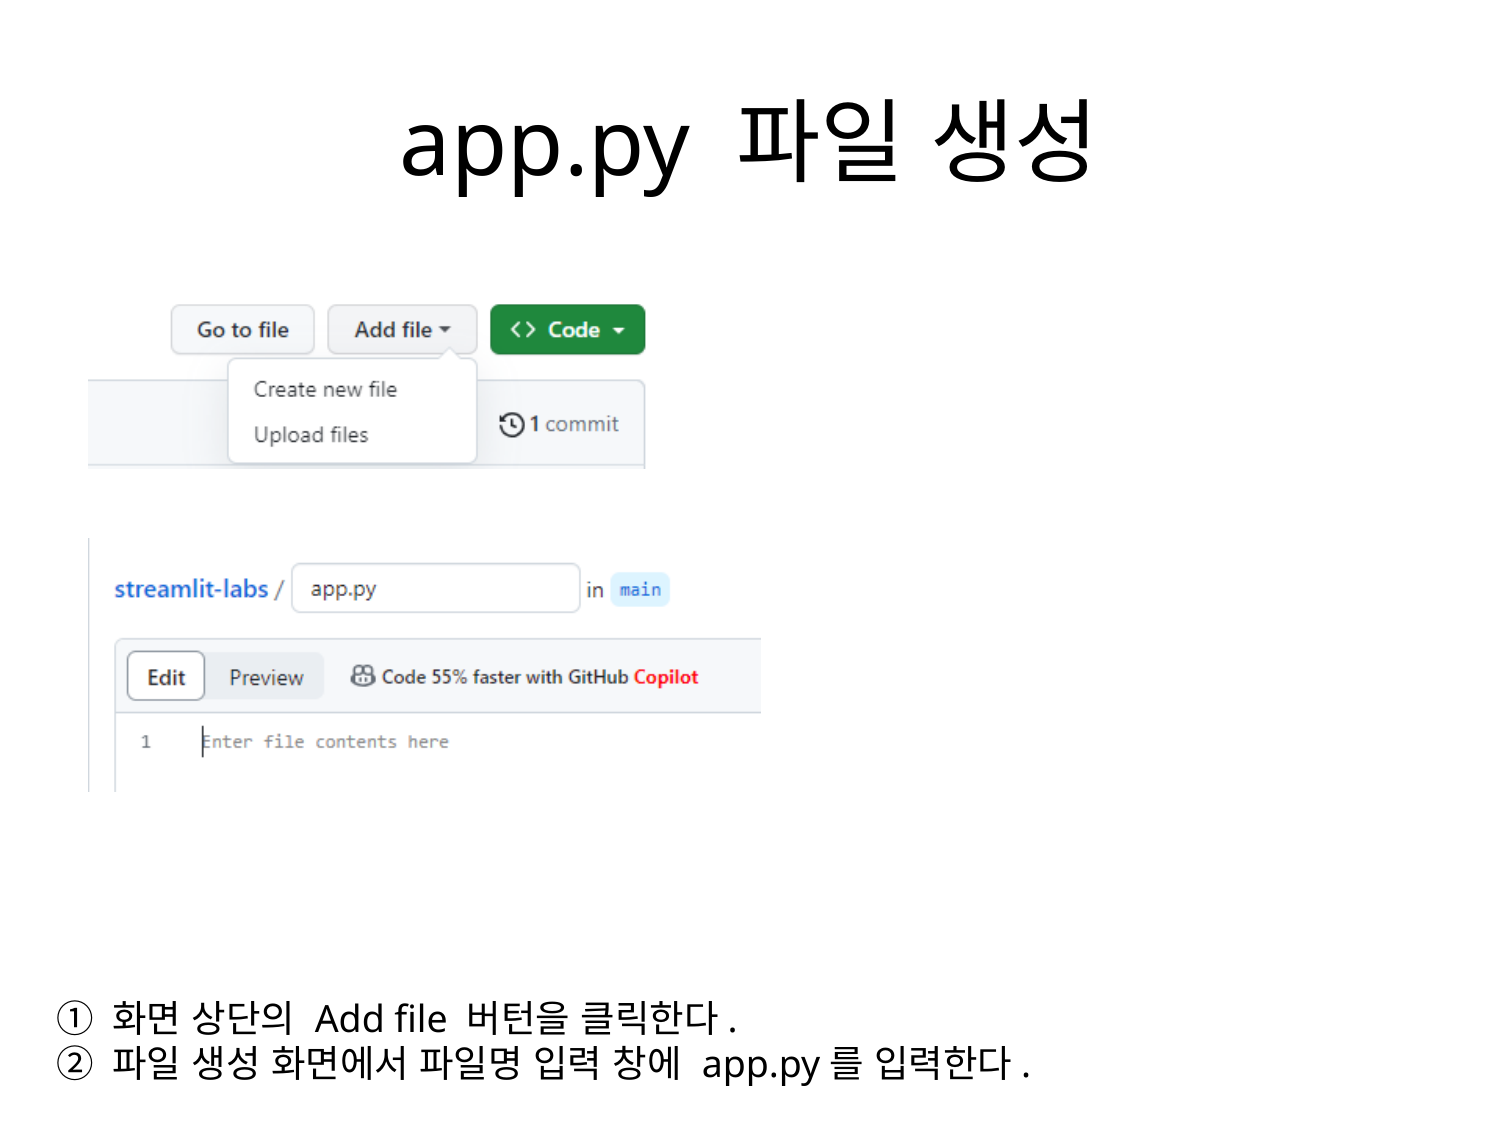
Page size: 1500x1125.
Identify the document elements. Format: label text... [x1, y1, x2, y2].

picture [88, 266, 655, 469]
picture [88, 538, 761, 793]
title app.py 파일 생성 [75, 45, 1425, 233]
text_box 화면 상단의 Add file 버턴을 클릭한다. 파일 생성 화면에서 파일명 입력 창에 app.py를 입력한다. [41, 987, 1424, 1093]
